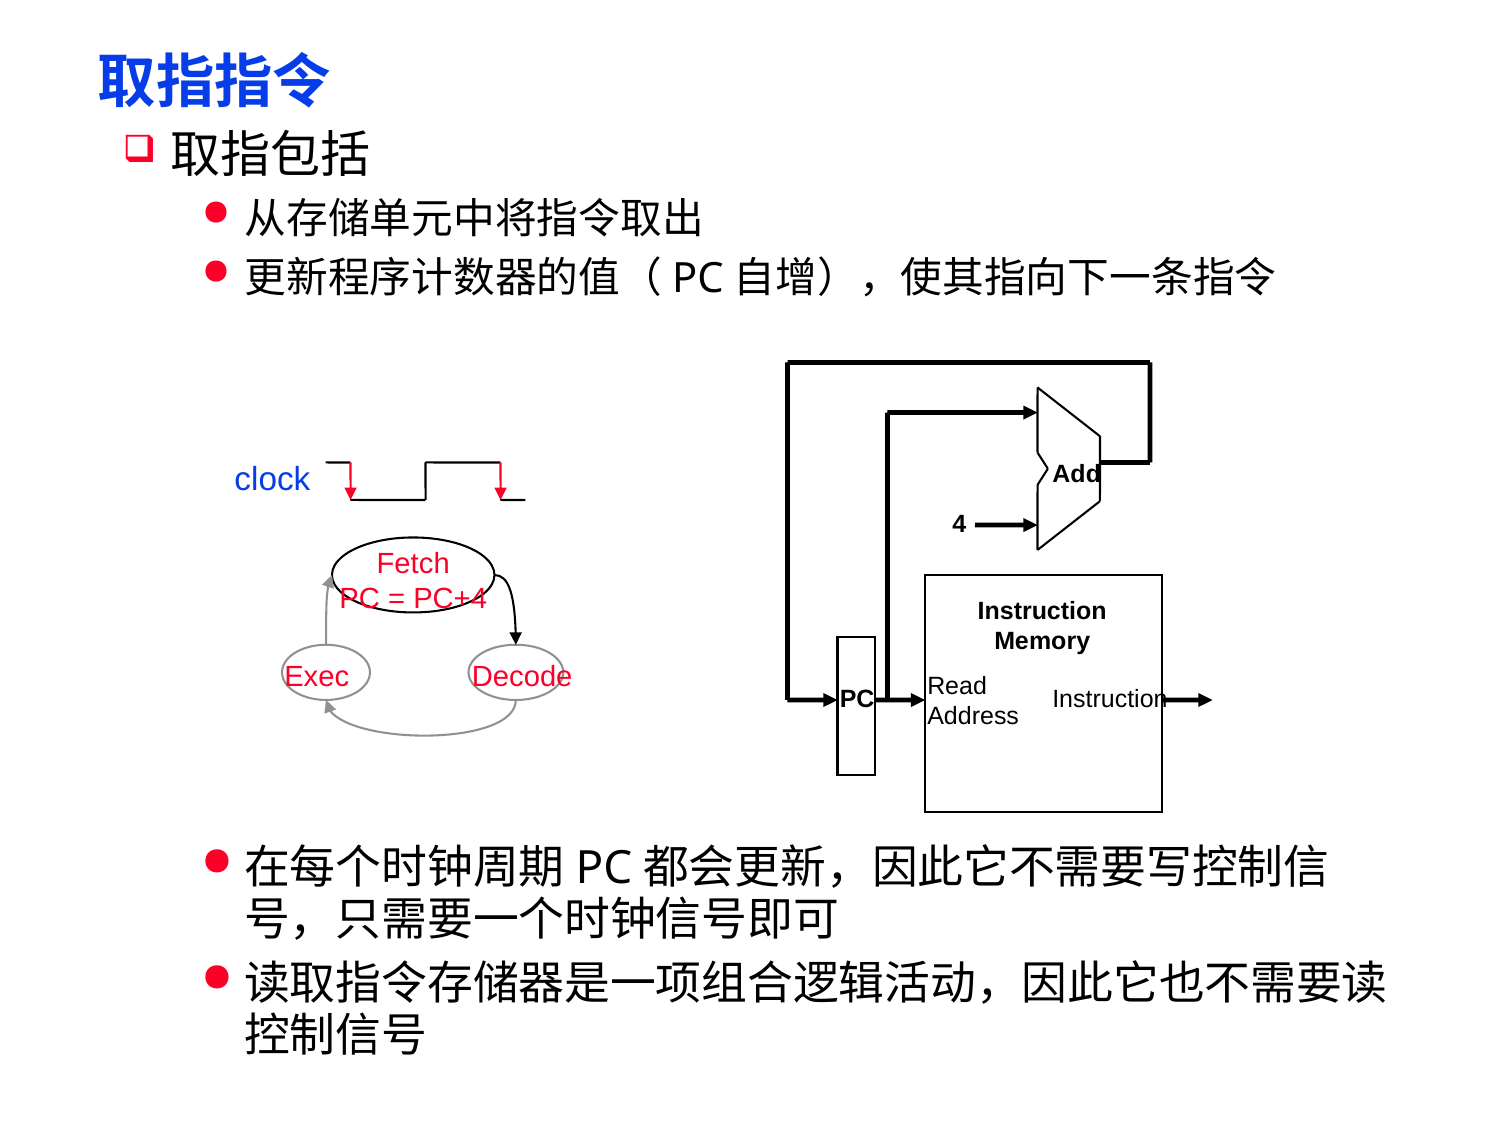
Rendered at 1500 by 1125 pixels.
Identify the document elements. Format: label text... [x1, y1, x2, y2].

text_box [219, 449, 526, 506]
text_box 在每个时钟周期PC都会更新，因此它不需要写控制信号，只需要一个时钟信号即可 读取指令存储器是一项组合逻辑活动，因此它也不需要读控制信号 [112, 837, 1400, 1067]
title 取指指令 [86, 49, 1426, 120]
list 取指包括 从存储单元中将指令取出 更新程序计数器的值（PC自增），使其指向下一条指令 [111, 124, 1401, 315]
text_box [787, 362, 1213, 813]
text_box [269, 537, 588, 701]
